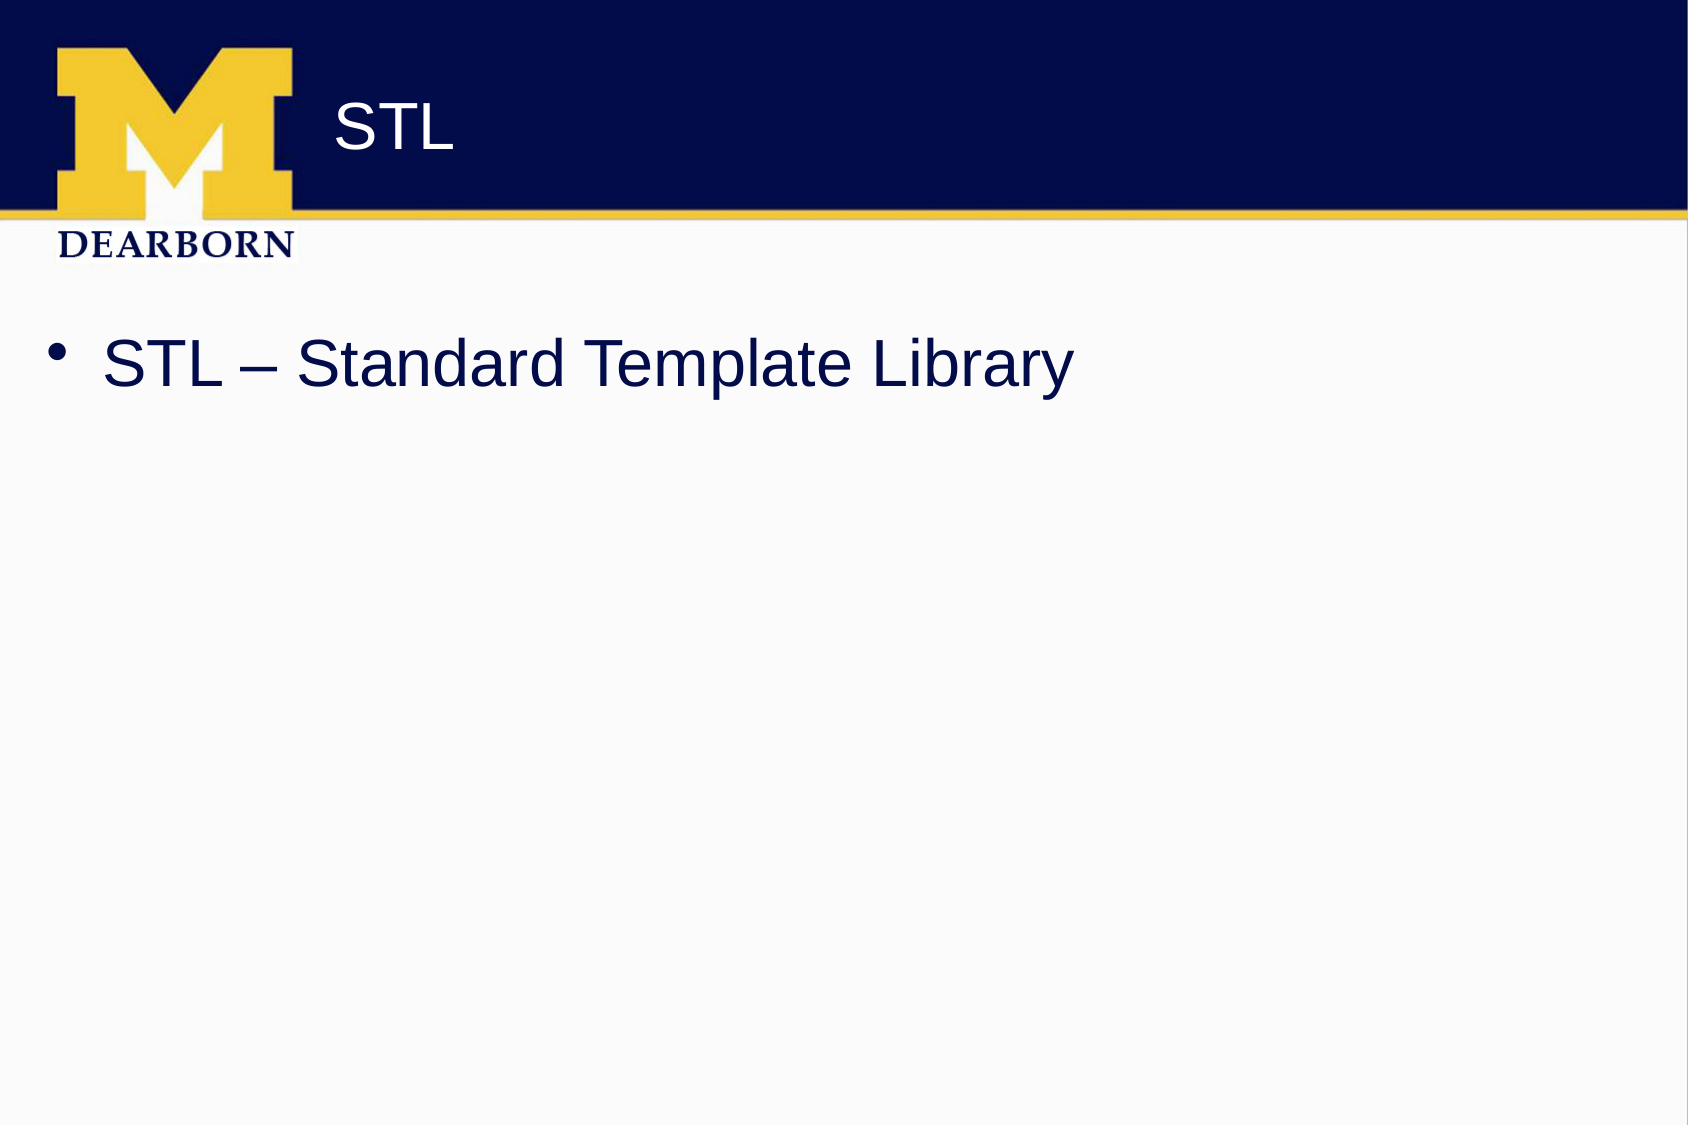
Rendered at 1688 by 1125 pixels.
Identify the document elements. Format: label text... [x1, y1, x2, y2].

title STL [318, 75, 1669, 166]
text_box STL – Standard Template Library [31, 312, 1669, 1027]
picture [0, 0, 1688, 1125]
